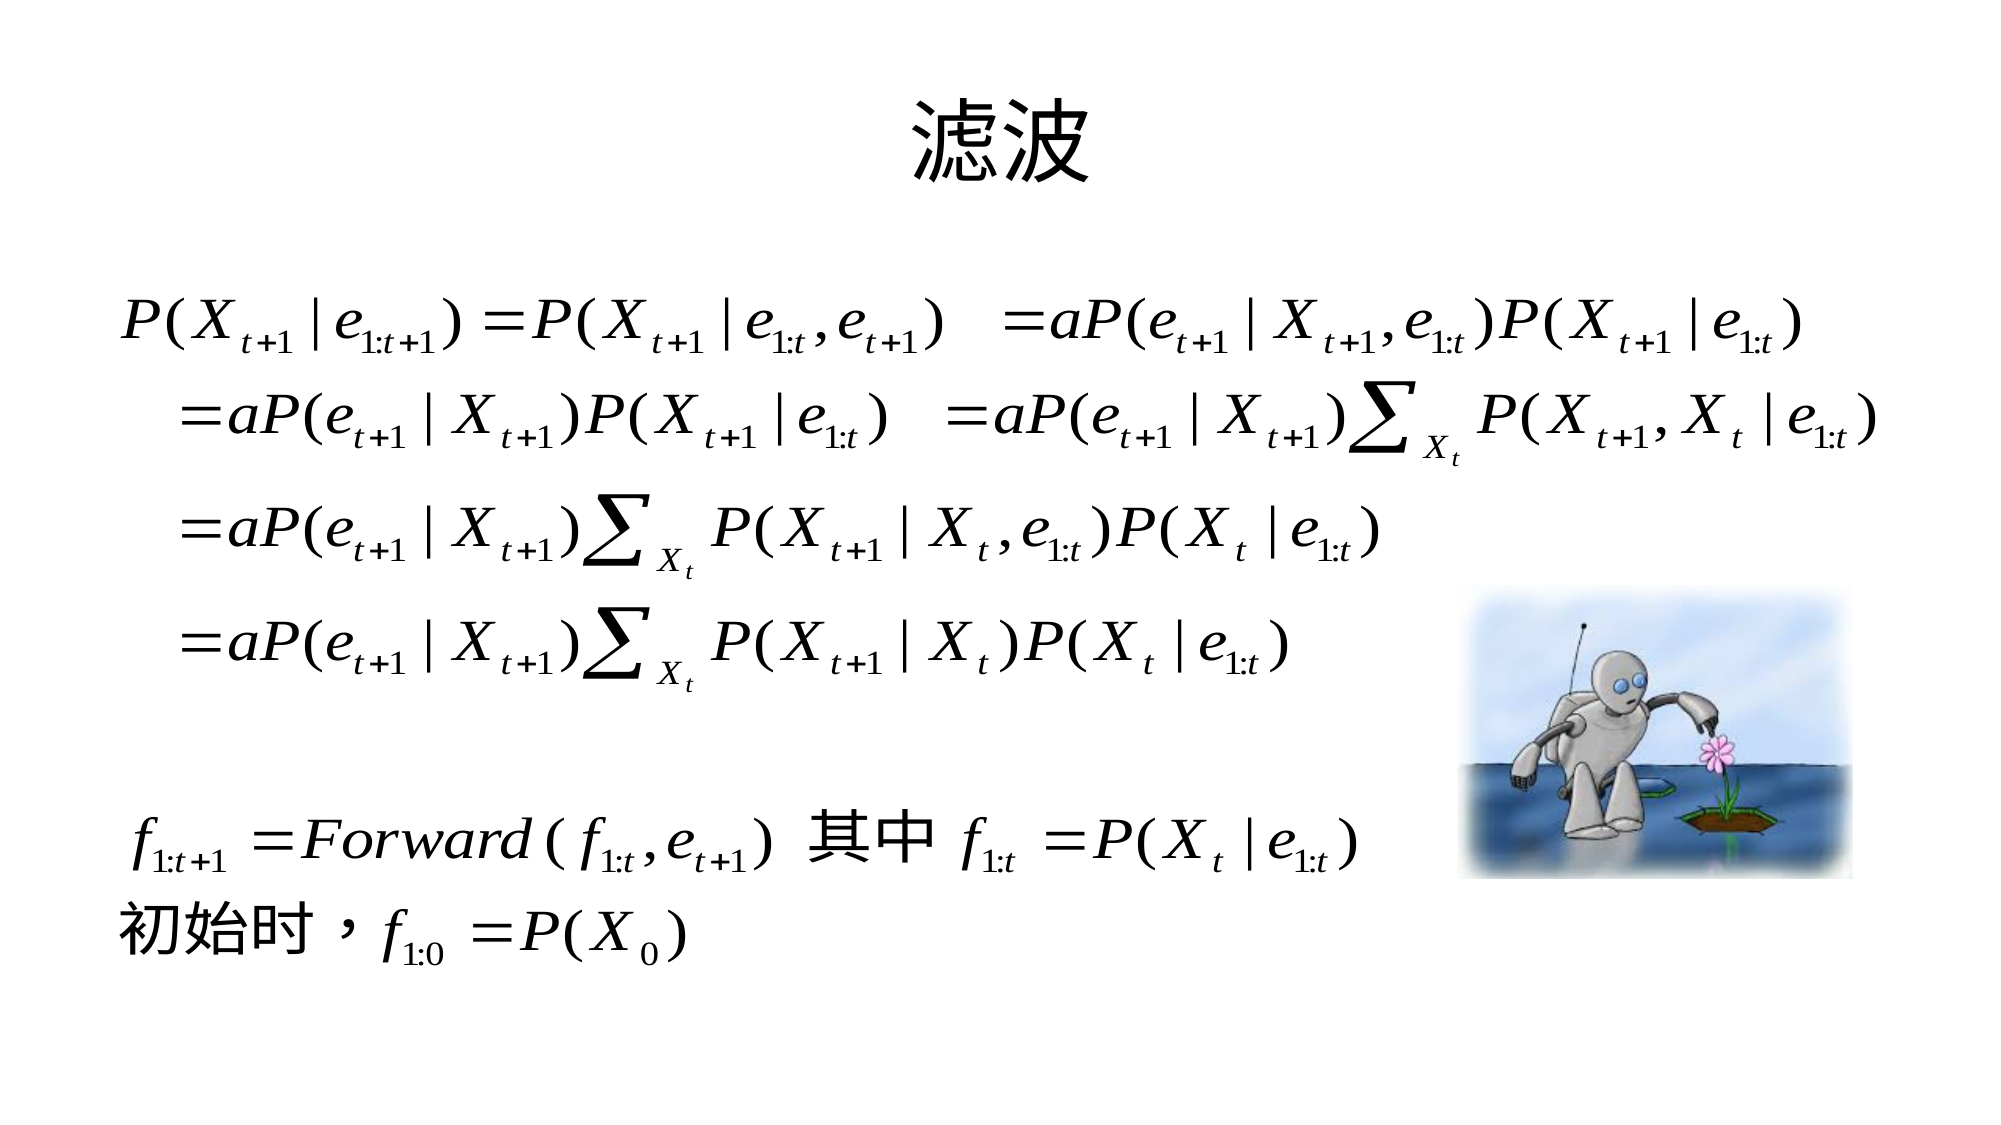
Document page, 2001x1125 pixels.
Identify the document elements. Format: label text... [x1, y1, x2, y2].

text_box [109, 280, 1888, 976]
title 滤波 [100, 45, 1901, 233]
picture [1456, 585, 1853, 880]
